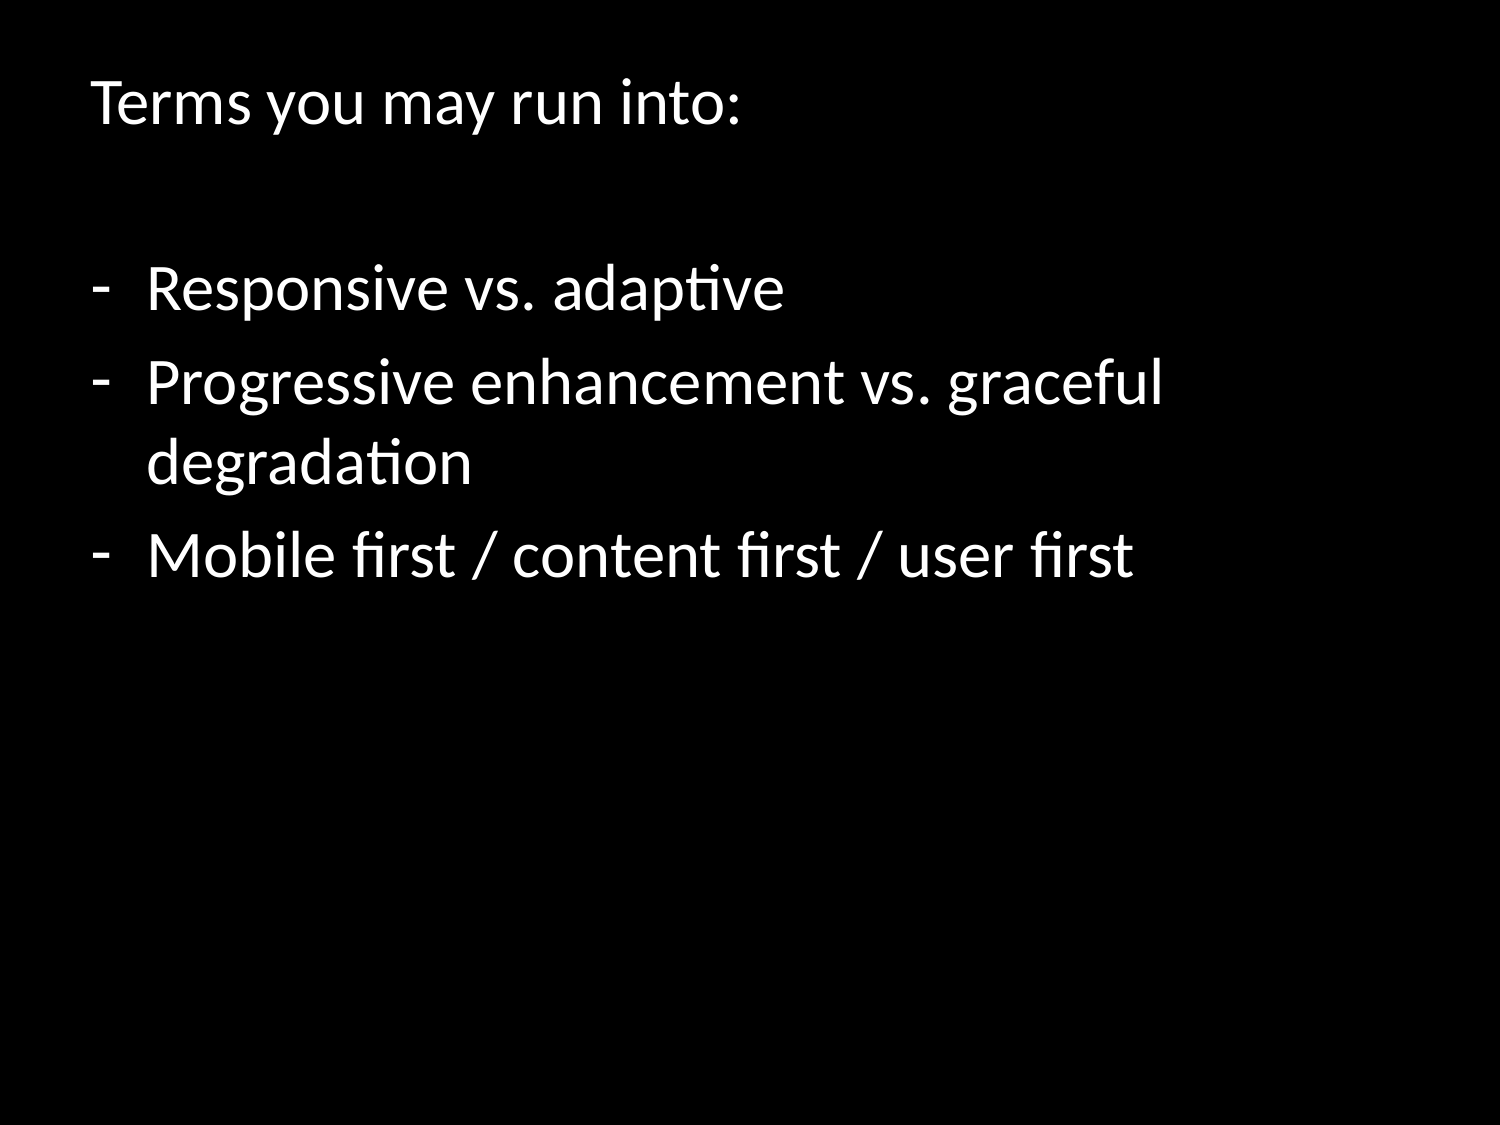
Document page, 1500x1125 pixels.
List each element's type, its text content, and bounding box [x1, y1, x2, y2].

list Terms you may run into: Responsive vs. adaptive Progressive enhancement vs. graceful degradation Mobile first / content first / user first [75, 50, 1425, 1005]
